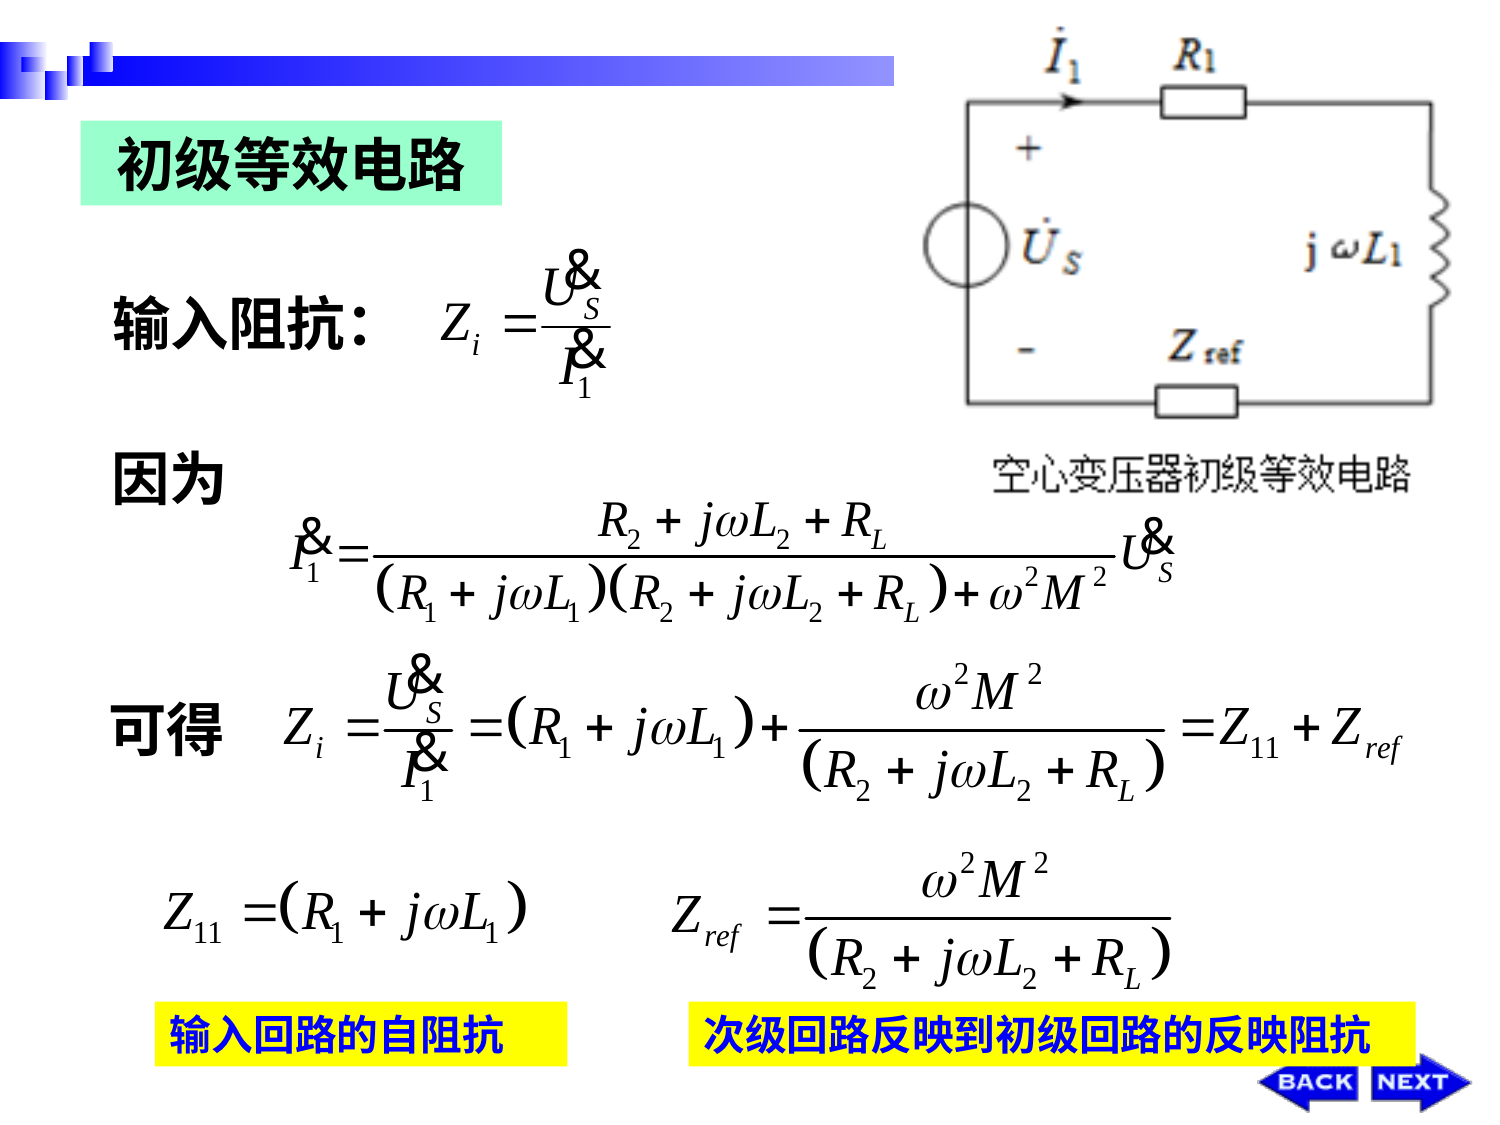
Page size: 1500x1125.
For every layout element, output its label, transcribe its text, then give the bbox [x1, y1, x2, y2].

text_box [280, 487, 1183, 638]
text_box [154, 869, 533, 962]
text_box 输入回路的自阻抗 [154, 1001, 568, 1067]
picture [885, 6, 1490, 515]
text_box 因为 [96, 442, 292, 521]
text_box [430, 243, 620, 411]
text_box [0, 0, 1500, 75]
text_box 初级等效电路 [80, 120, 502, 206]
text_box 可得 [93, 693, 274, 772]
text_box 次级回路反映到初级回路的反映阻抗 [688, 1001, 1416, 1067]
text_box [274, 648, 1416, 818]
picture [1249, 1049, 1480, 1116]
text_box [662, 836, 1183, 1006]
text_box 输入阻抗： [97, 287, 430, 366]
